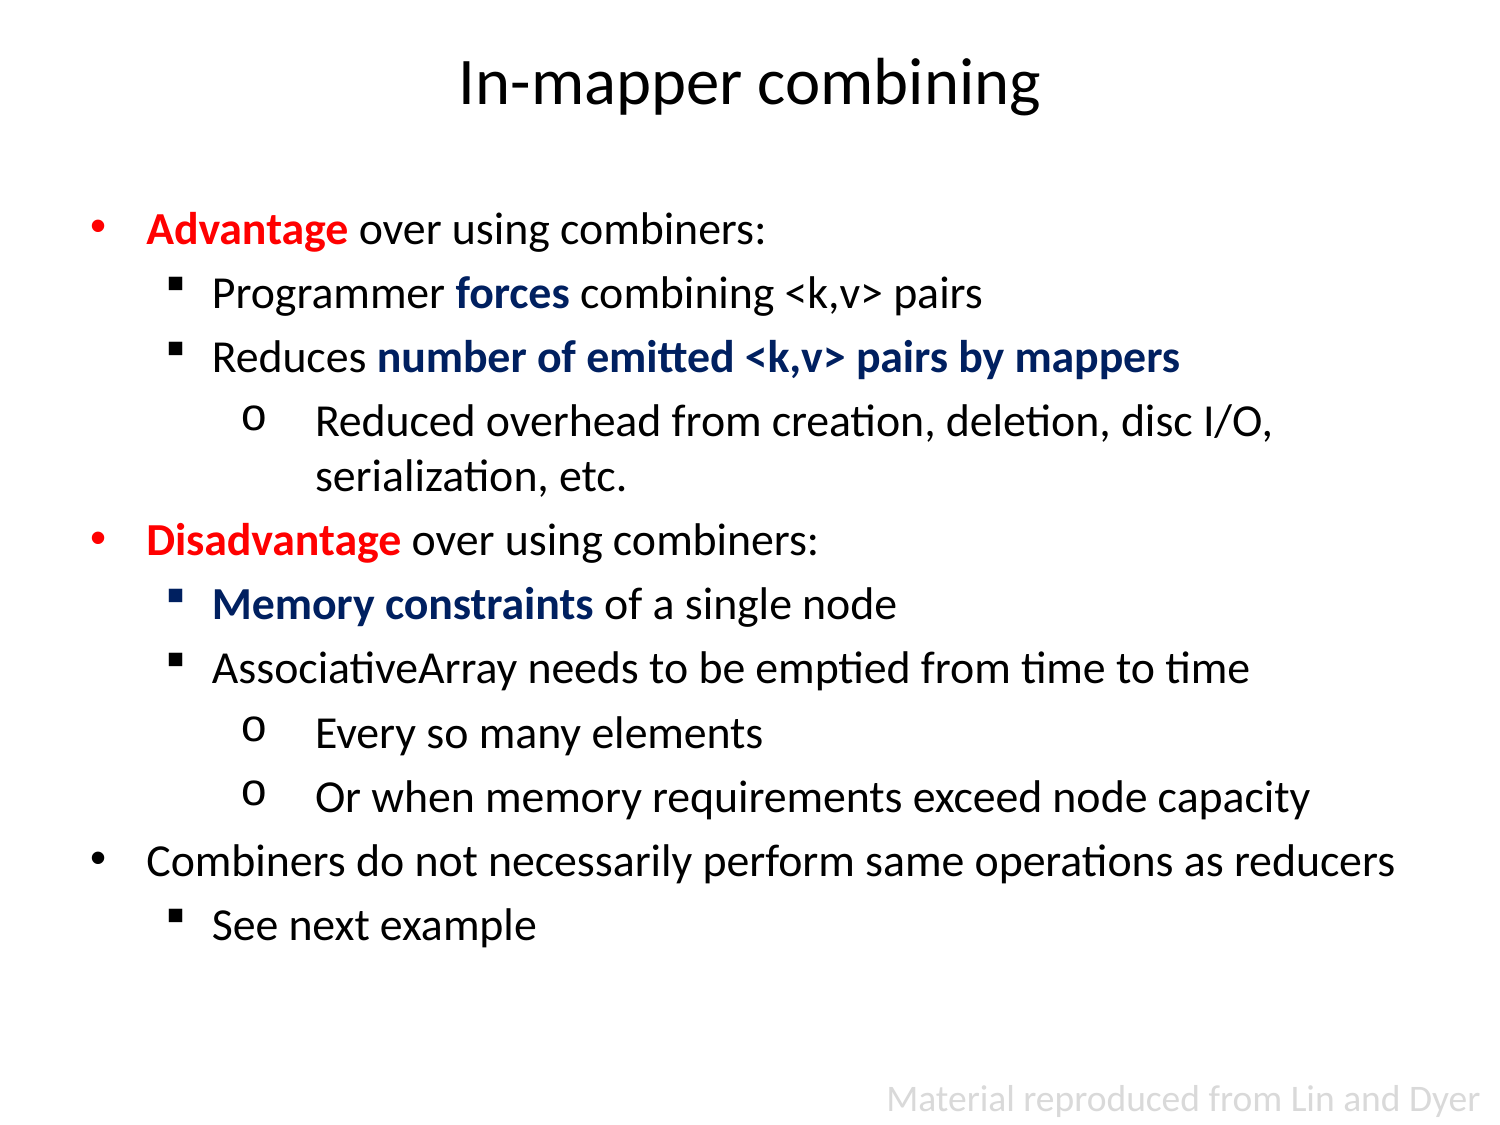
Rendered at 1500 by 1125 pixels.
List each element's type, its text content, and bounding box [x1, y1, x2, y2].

text_box Material reproduced from Lin and Dyer [871, 1066, 1496, 1125]
title In-mapper combining [75, 24, 1425, 130]
list Advantage over using combiners: Programmer forces combining <k,v> pairs Reduces number of emitted <k,v> pairs by mappers Reduced overhead from creation, deletion, disc I/O, serialization, etc. Disadvantage over using combiners: Memory constraints of a single node AssociativeArray needs to be emptied from time to time Every so many elements Or when memory requirements exceed node capacity Combiners do not necessarily perform same operations as reducers See next example [75, 190, 1456, 934]
